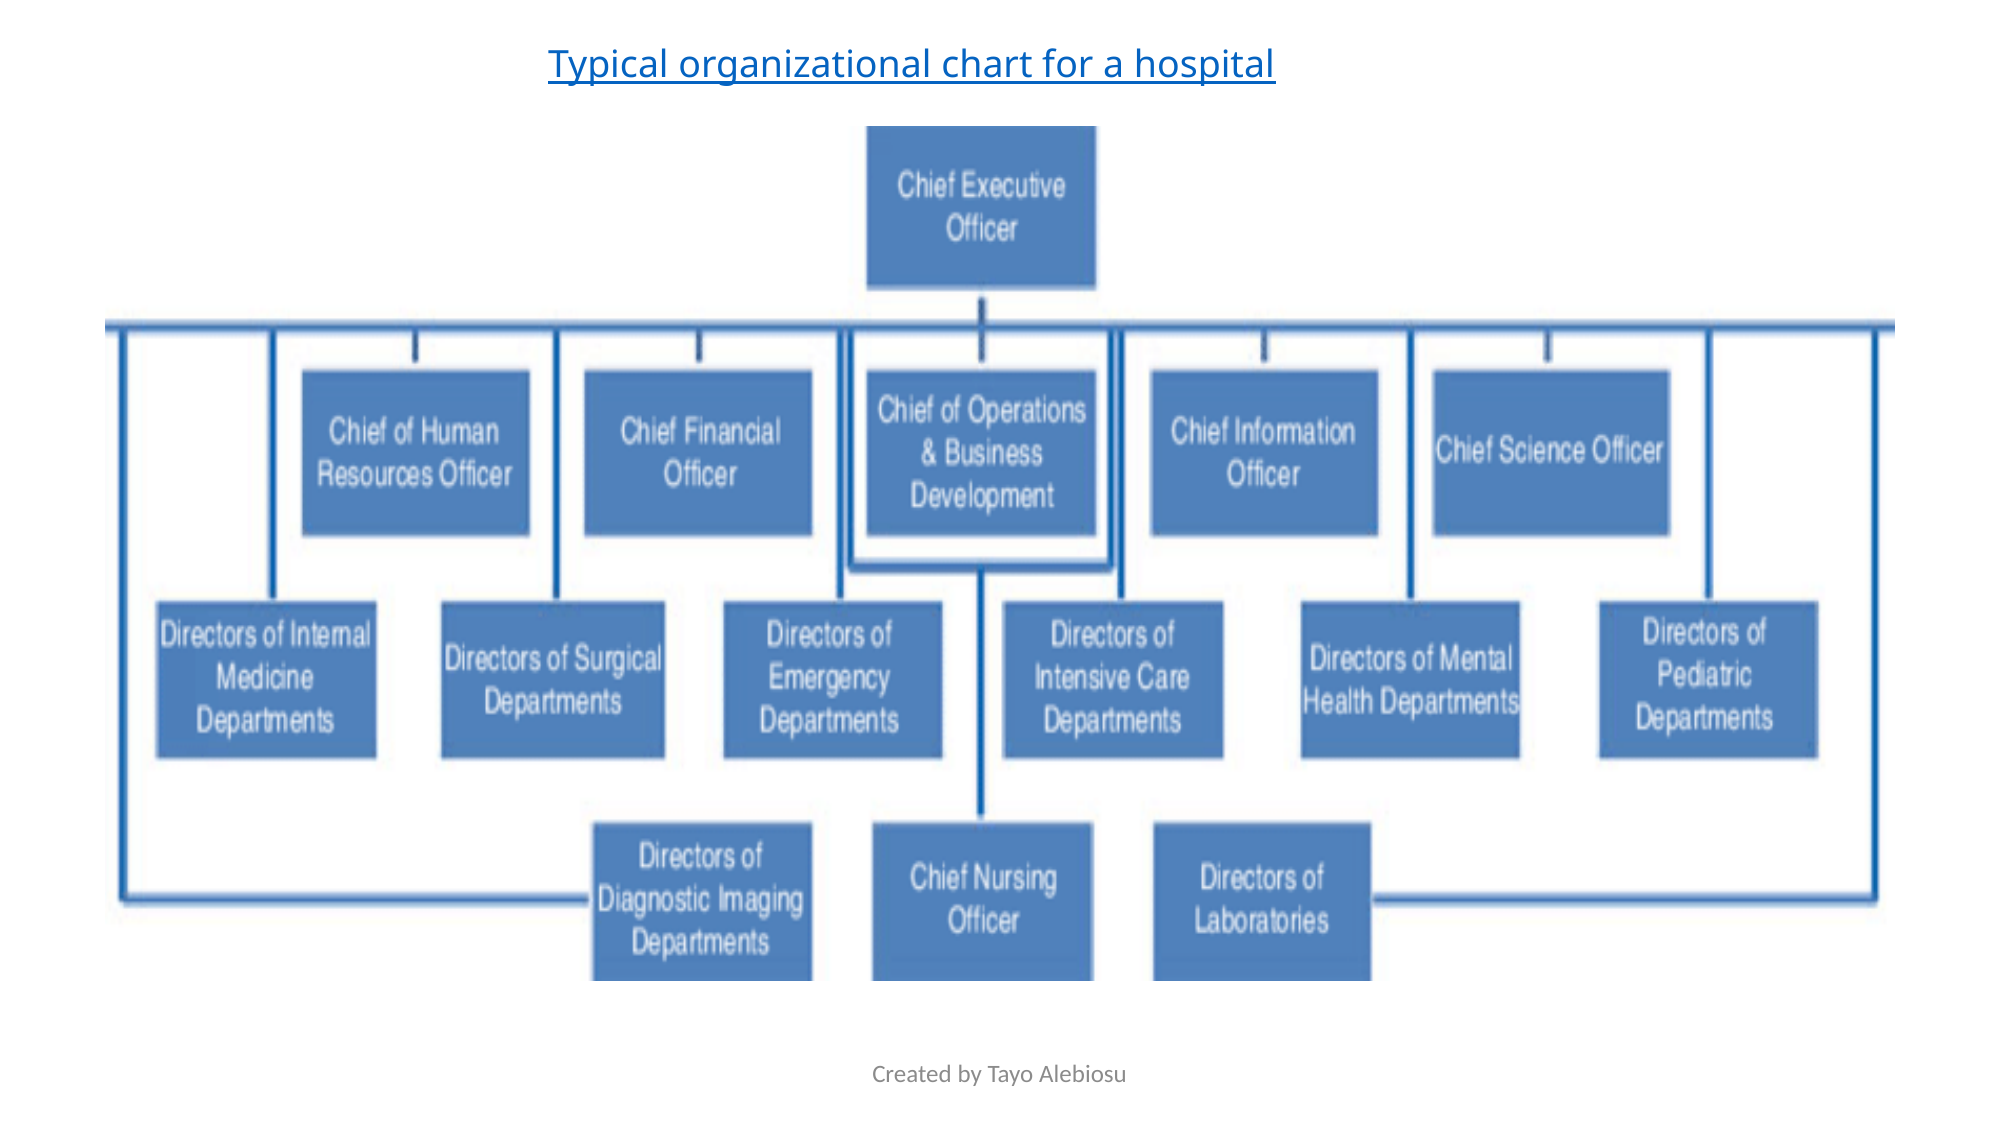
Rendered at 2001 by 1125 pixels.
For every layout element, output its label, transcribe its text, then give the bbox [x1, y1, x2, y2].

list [105, 126, 1895, 981]
text_box Typical organizational chart for a hospital [533, 33, 1535, 99]
footer Created by Tayo Alebiosu [662, 1042, 1338, 1103]
